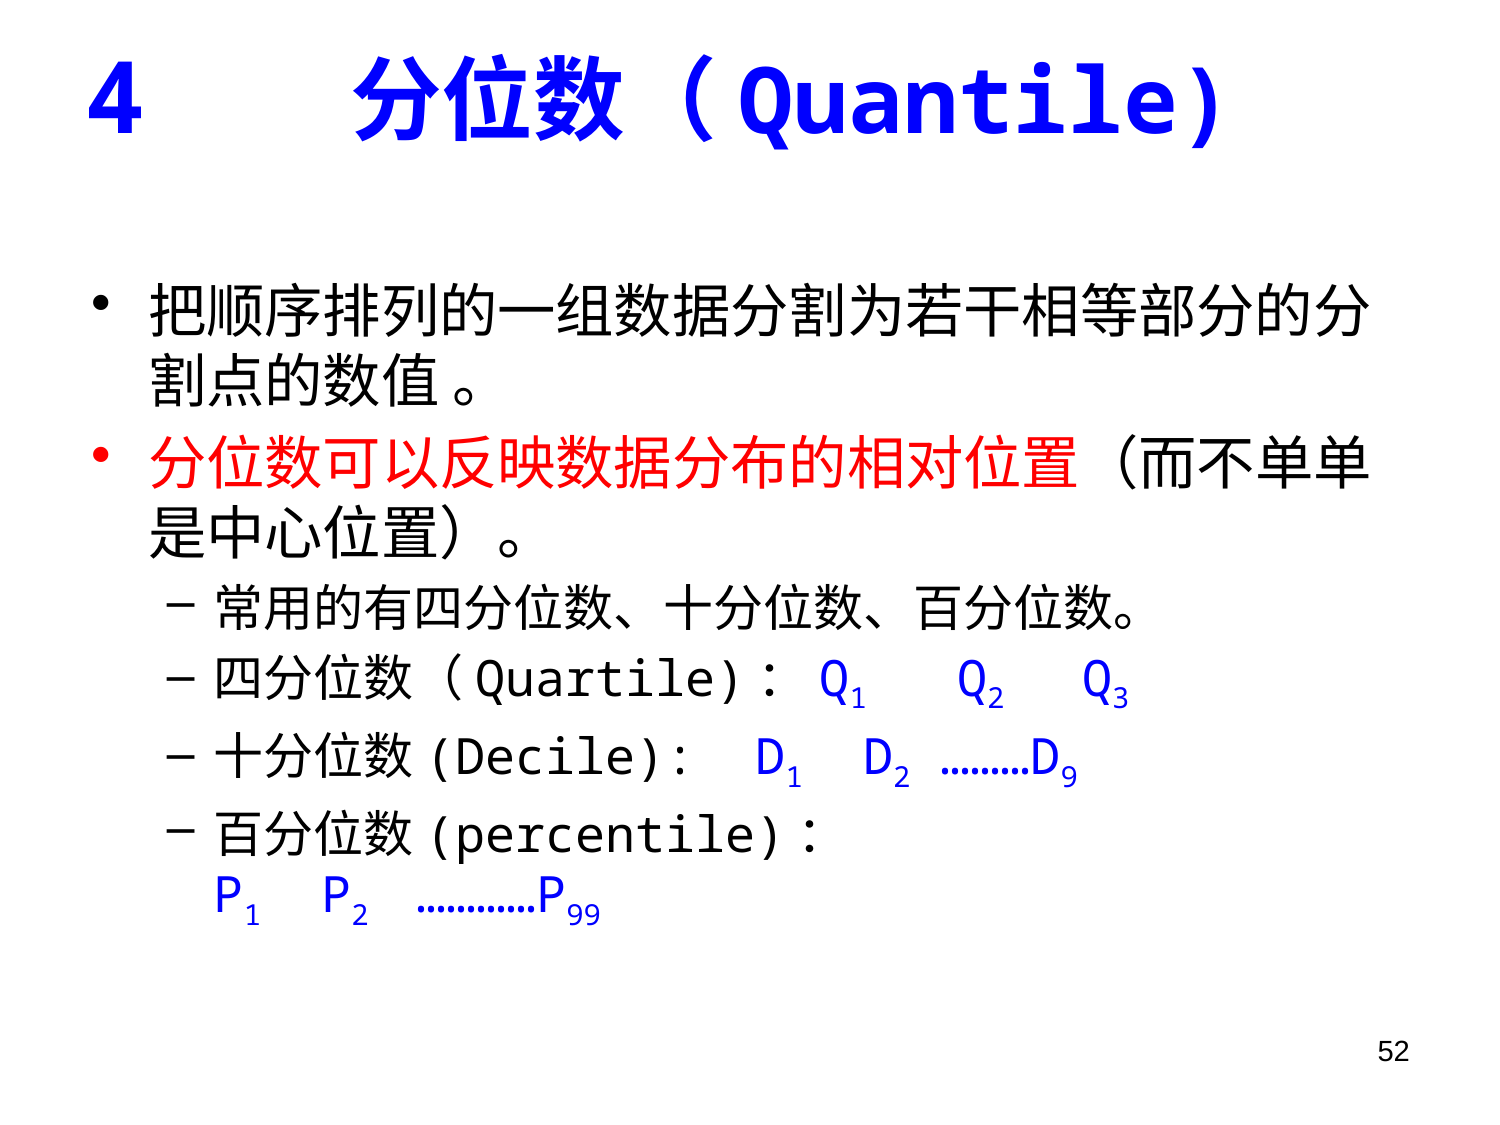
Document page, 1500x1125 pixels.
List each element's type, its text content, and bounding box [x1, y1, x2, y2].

slide_number 52 [1074, 1024, 1426, 1103]
title 4 分位数（Quantile) [40, 30, 1279, 157]
list 把顺序排列的一组数据分割为若干相等部分的分割点的数值 。 分位数可以反映数据分布的相对位置（而不单单是中心位置）。 常用的有四分位数、十分位数、百分位数。 四分位数（Quartile)：Q1 Q2 Q3 十分位数(Decile): D1 D2 ………D9 百分位数(percentile)： P1 P2 …………P99 [76, 266, 1428, 1011]
